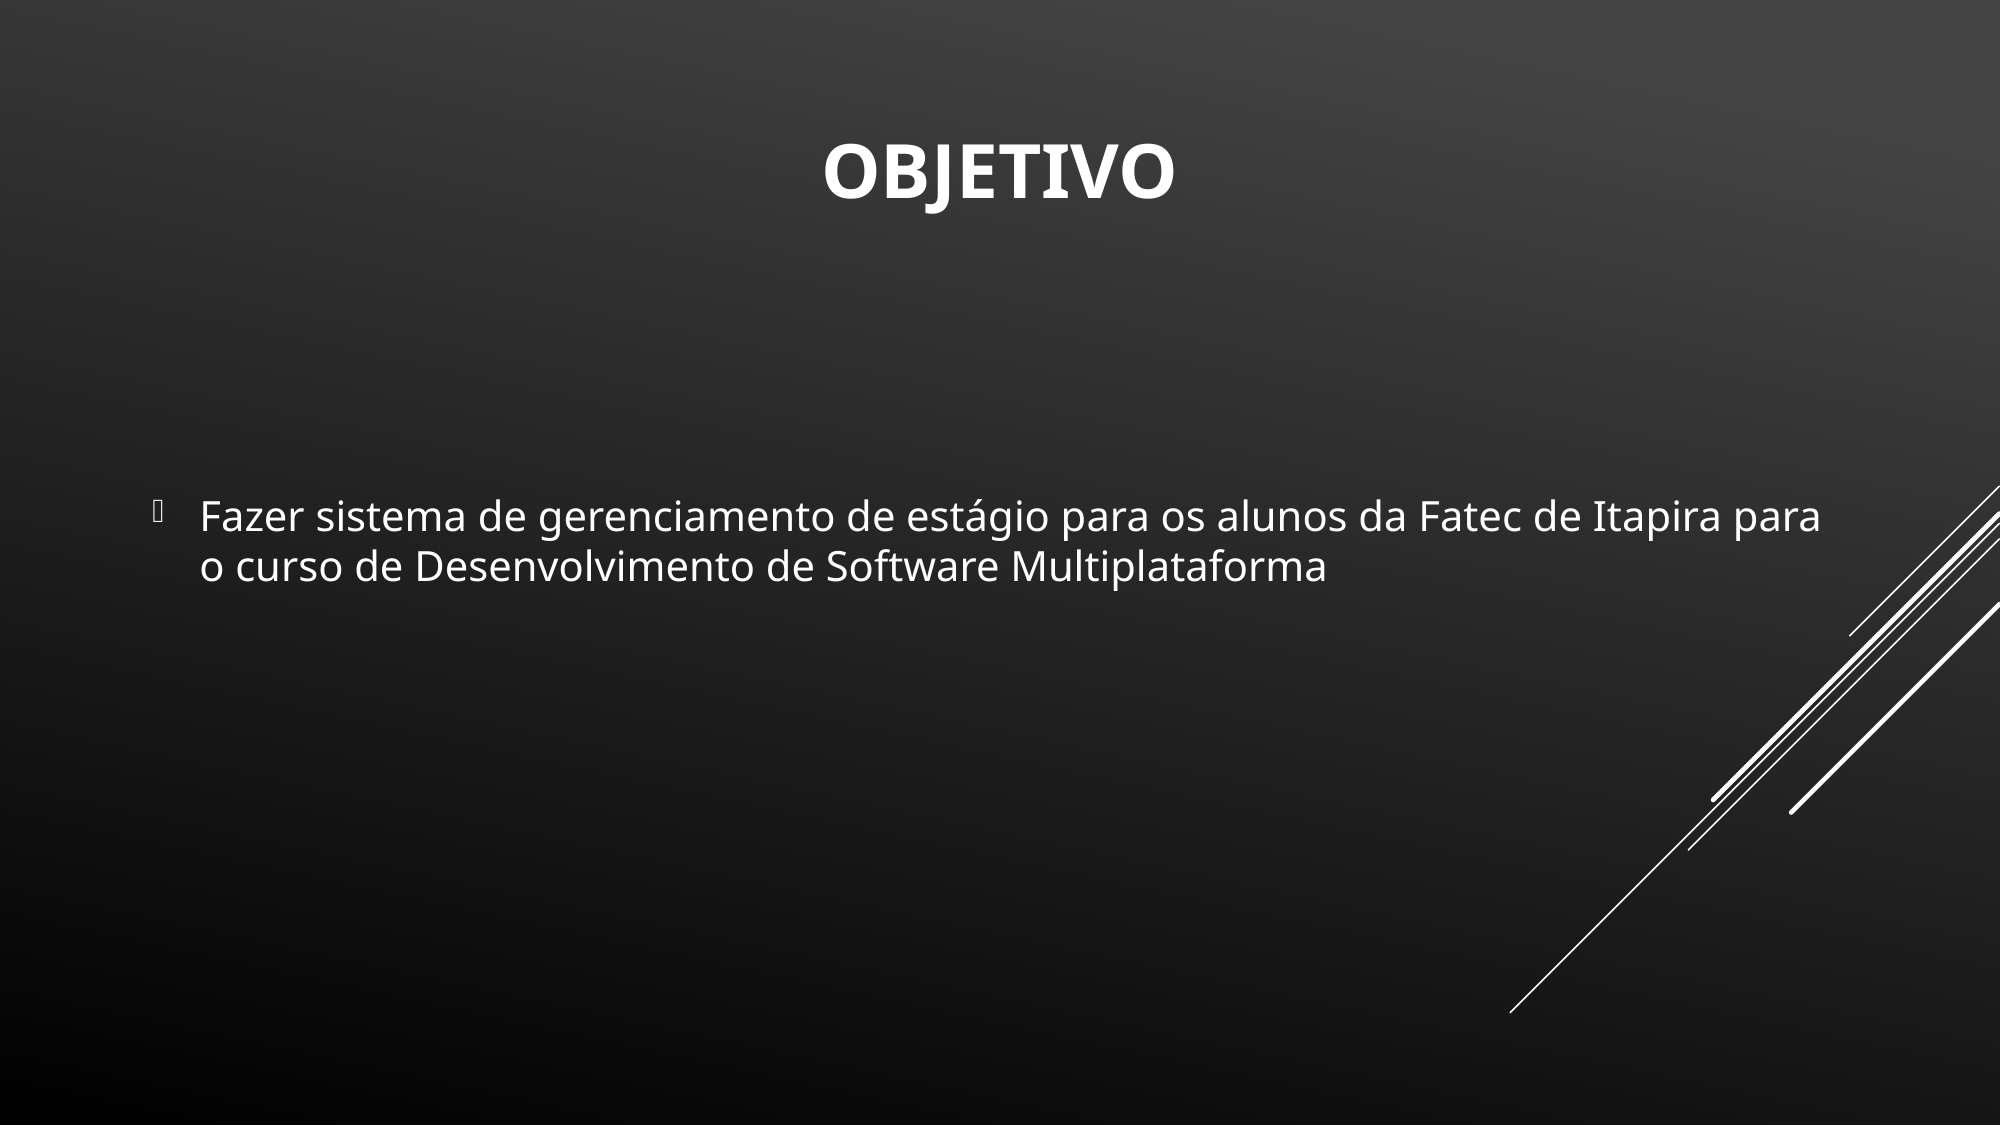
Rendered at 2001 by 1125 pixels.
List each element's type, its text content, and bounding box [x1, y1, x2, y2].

title Objetivo [0, 59, 2000, 278]
list Fazer sistema de gerenciamento de estágio para os alunos da Fatec de Itapira para o curso de Desenvolvimento de Software Multiplataforma [137, 459, 1863, 619]
